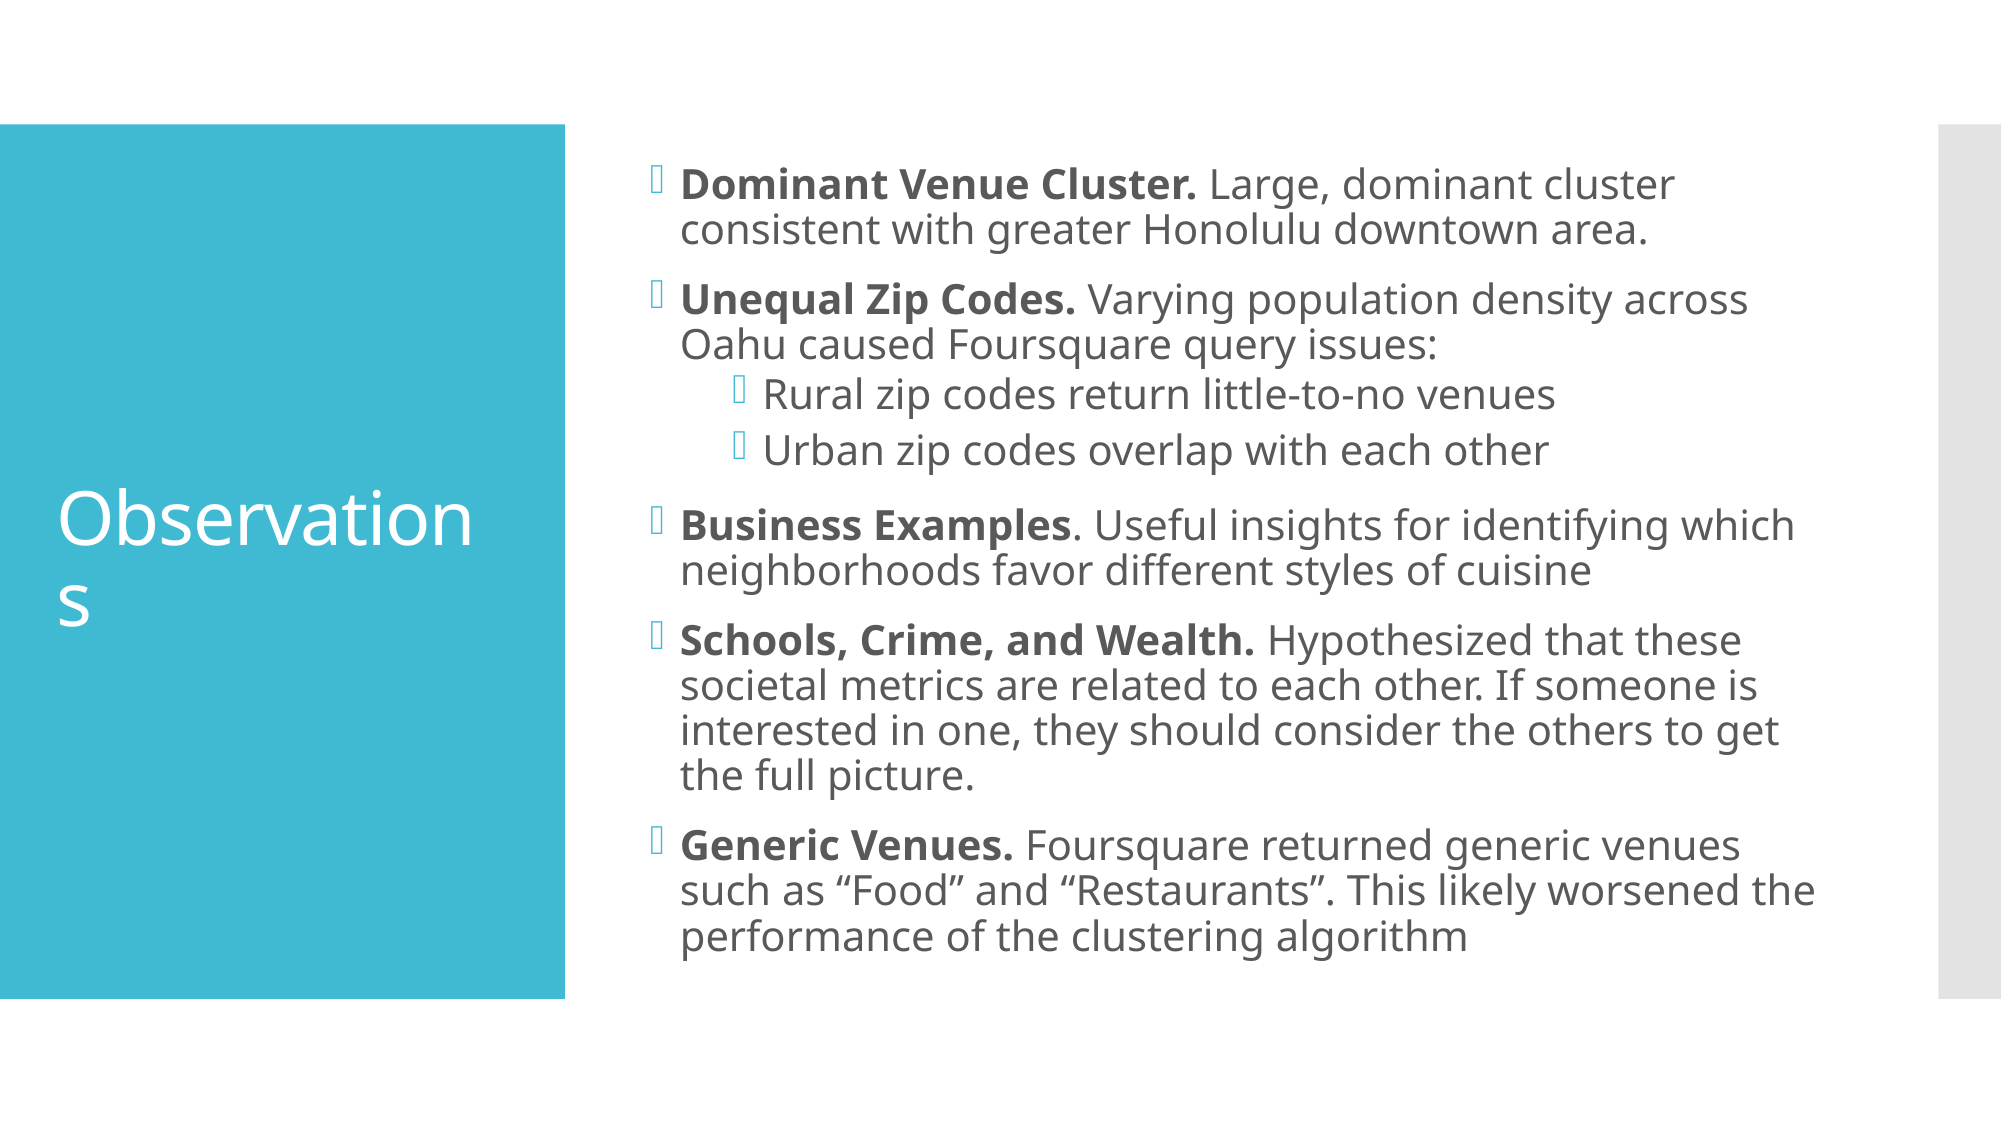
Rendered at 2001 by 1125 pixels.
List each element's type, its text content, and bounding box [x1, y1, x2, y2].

list Dominant Venue Cluster. Large, dominant cluster consistent with greater Honolulu downtown area. Unequal Zip Codes. Varying population density across Oahu caused Foursquare query issues: Rural zip codes return little-to-no venues Urban zip codes overlap with each other Business Examples. Useful insights for identifying which neighborhoods favor different styles of cuisine Schools, Crime, and Wealth. Hypothesized that these societal metrics are related to each other. If someone is interested in one, they should consider the others to get the full picture. Generic Venues. Foursquare returned generic venues such as “Food” and “Restaurants”. This likely worsened the performance of the clustering algorithm [634, 141, 1835, 982]
title Observations [41, 184, 525, 940]
